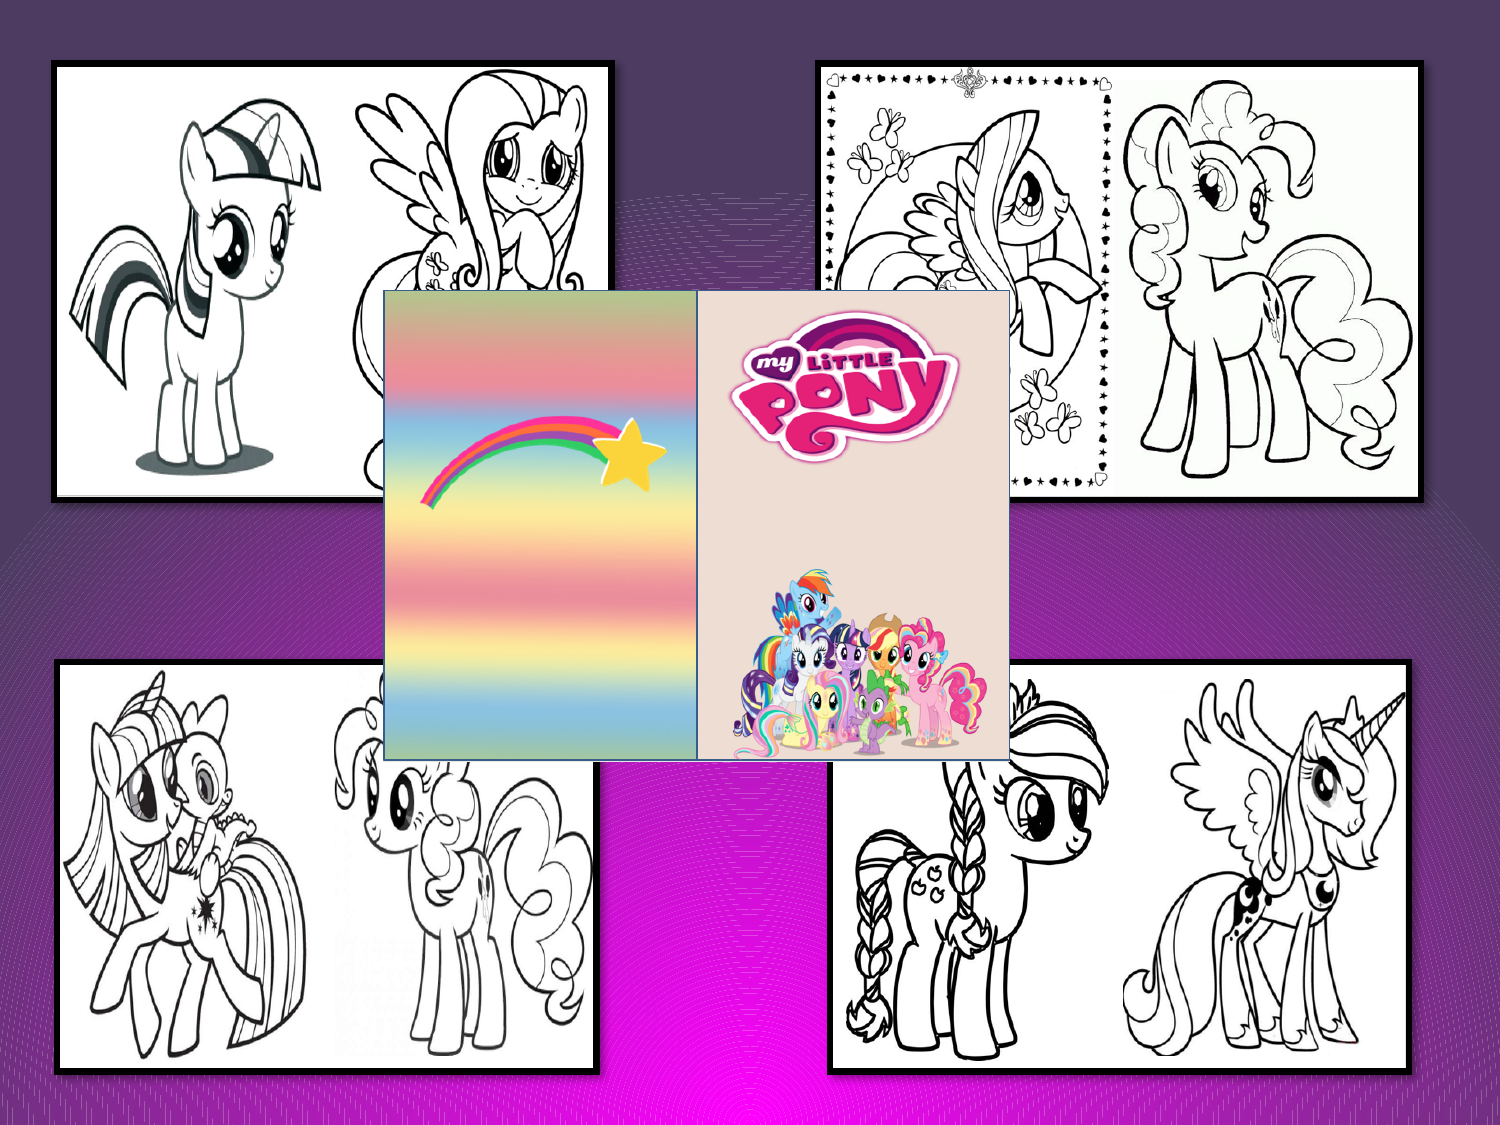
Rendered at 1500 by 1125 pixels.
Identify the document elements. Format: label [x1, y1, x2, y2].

picture [56, 66, 1419, 1069]
